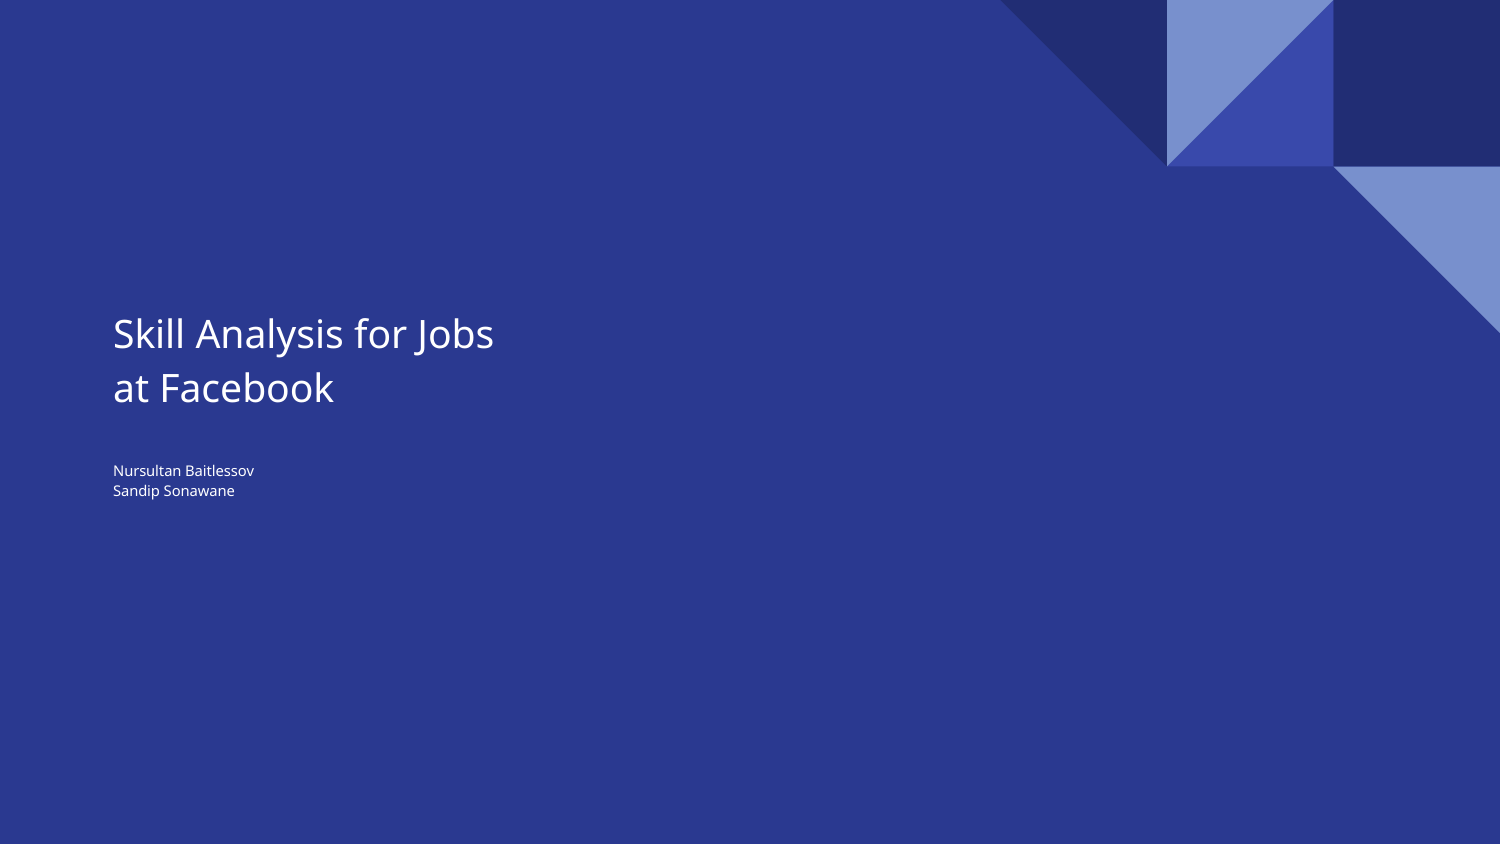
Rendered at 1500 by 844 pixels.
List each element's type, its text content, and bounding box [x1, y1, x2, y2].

subtitle Nursultan Baitlessov Sandip Sonawane [98, 445, 1447, 517]
title Skill Analysis for Jobs at Facebook [98, 291, 1447, 429]
